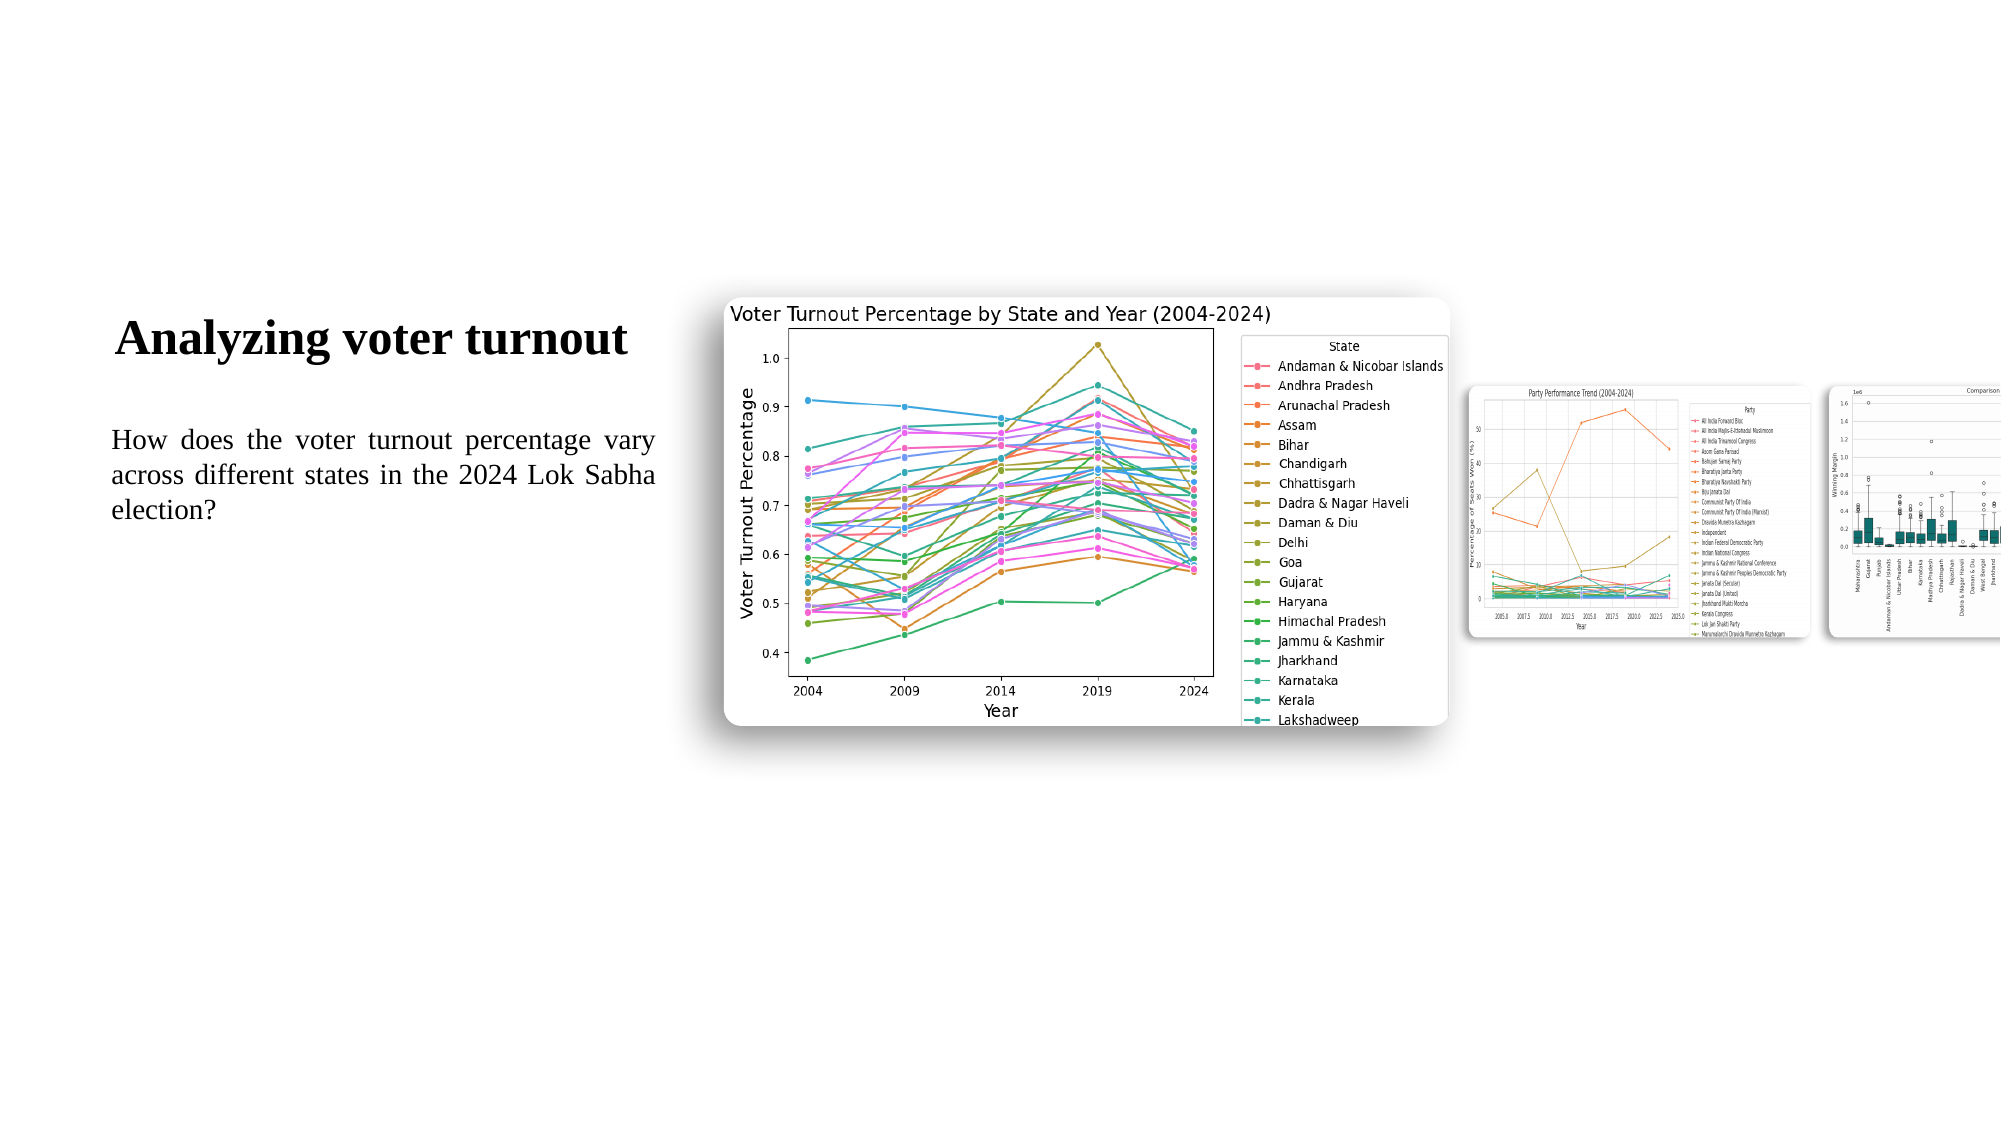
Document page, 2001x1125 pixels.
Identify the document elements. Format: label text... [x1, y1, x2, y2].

text_box How does the voter turnout percentage vary across different states in the 2024 Lok Sabha election? [96, 413, 671, 578]
picture [1468, 385, 1811, 638]
picture [1829, 385, 2001, 638]
picture [723, 297, 1451, 726]
text_box Analyzing voter turnout [99, 297, 644, 373]
